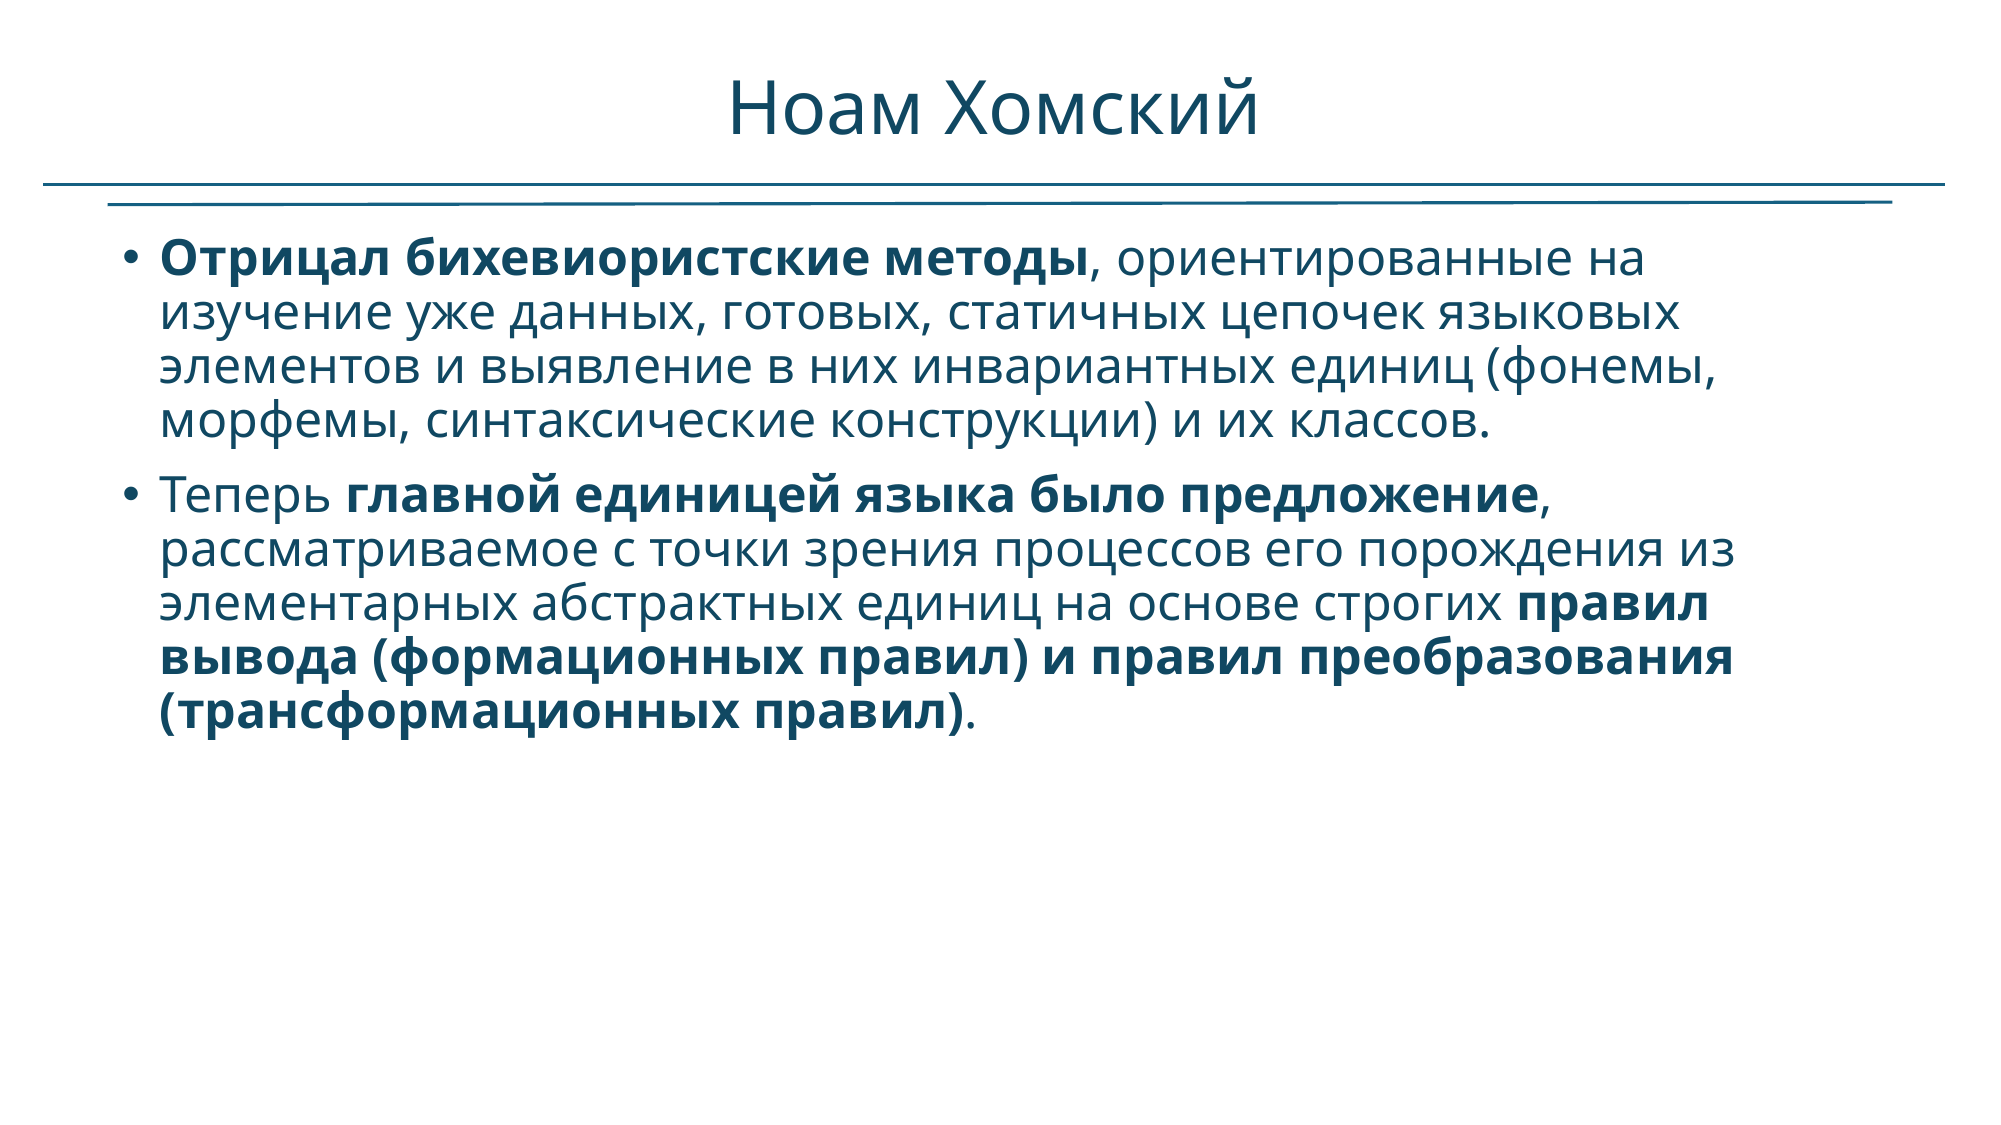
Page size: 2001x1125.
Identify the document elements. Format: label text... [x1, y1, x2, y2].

title Ноам Хомский [43, 59, 1945, 161]
list Отрицал бихевиористские методы, ориентированные на изучение уже данных, готовых, статичных цепочек языковых элементов и выявление в них инвариантных единиц (фонемы, морфемы, синтаксические конструкции) и их классов. Теперь главной единицей языка было предложение, рассматриваемое с точки зрения процессов его порождения из элементарных абстрактных единиц на основе строгих правил вывода (формационных правил) и правил преобразования (трансформационных правил). [107, 224, 1893, 1088]
